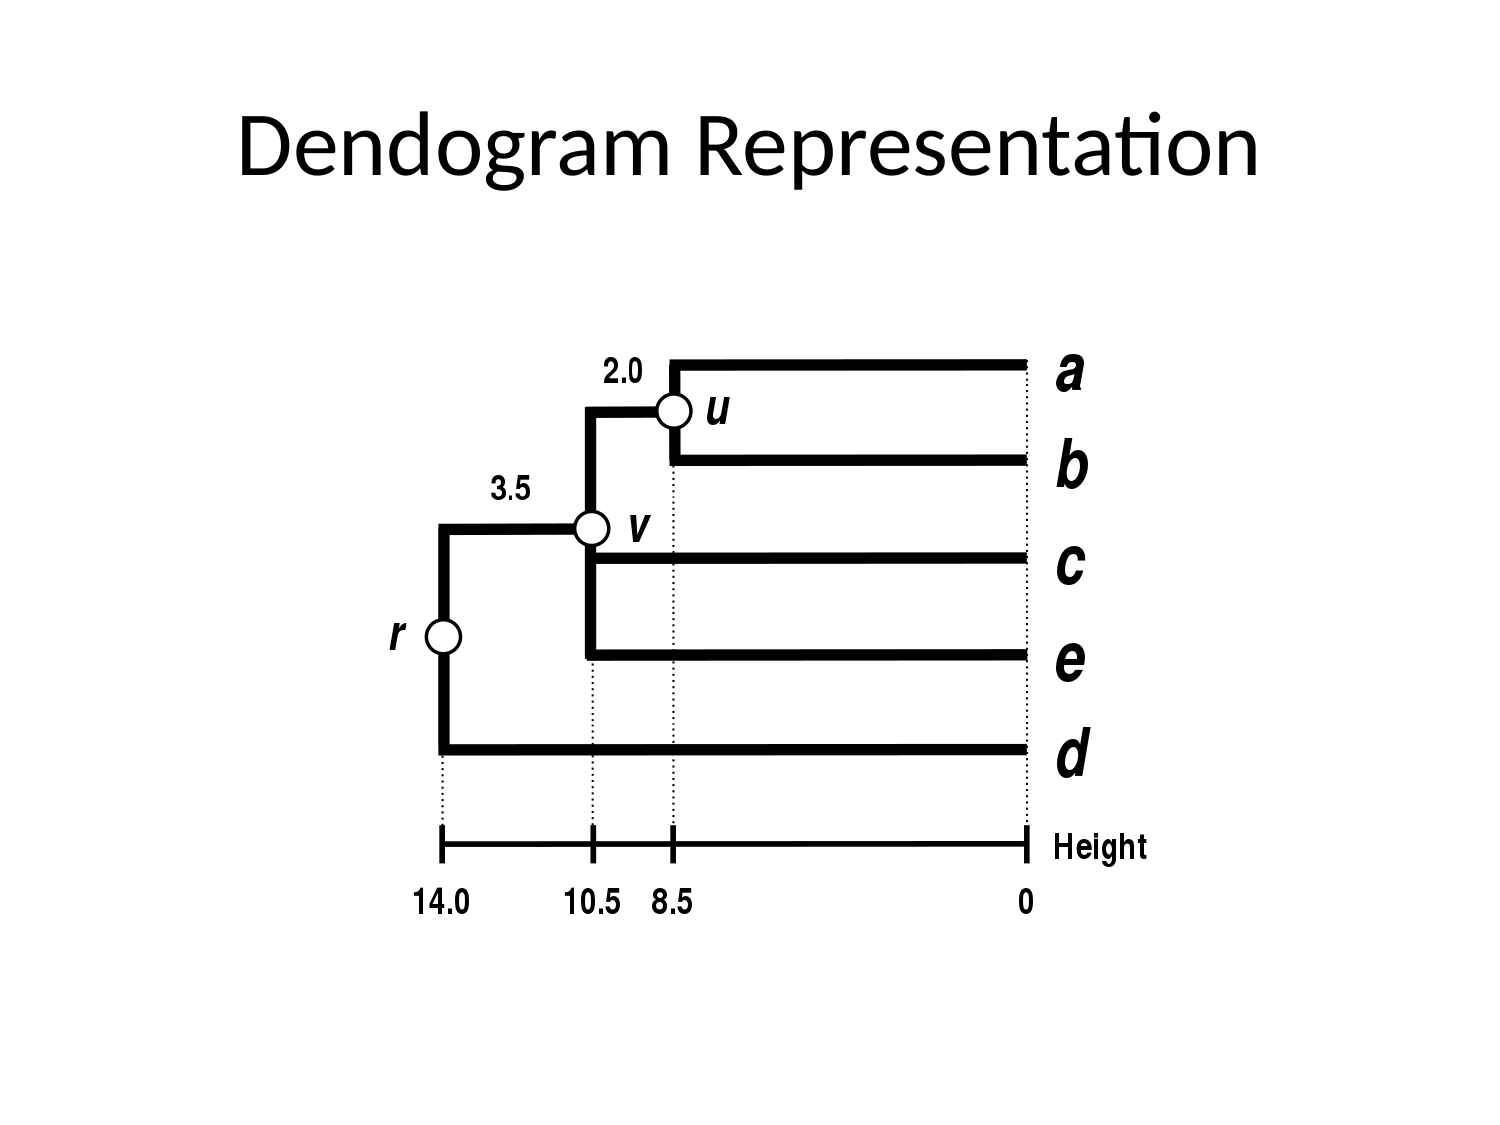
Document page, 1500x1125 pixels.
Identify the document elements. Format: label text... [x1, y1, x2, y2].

picture [270, 269, 1230, 952]
title Dendogram Representation [75, 45, 1425, 233]
